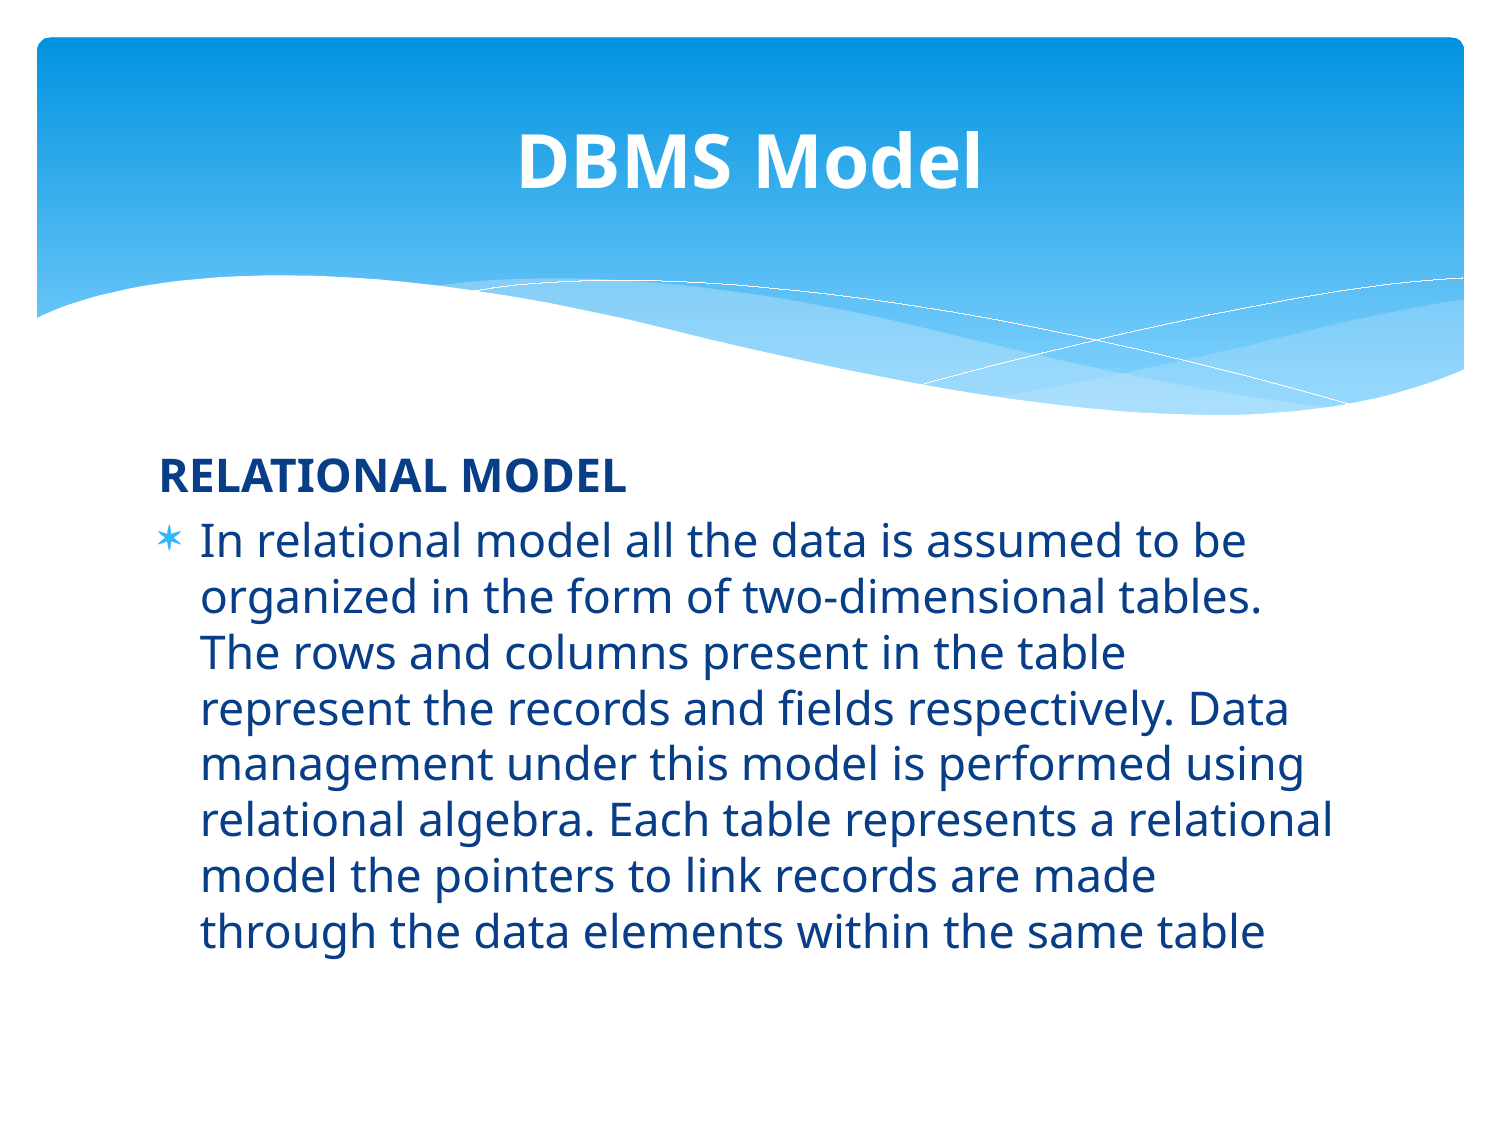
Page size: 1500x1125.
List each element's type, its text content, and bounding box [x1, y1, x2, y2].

title DBMS Model [75, 55, 1425, 261]
list RELATIONAL MODEL In relational model all the data is assumed to be organized in the form of two-dimensional tables. The rows and columns present in the table represent the records and fields respectively. Data management under this model is performed using relational algebra. Each table represents a relational model the pointers to link records are made through the data elements within the same table [143, 438, 1359, 1005]
